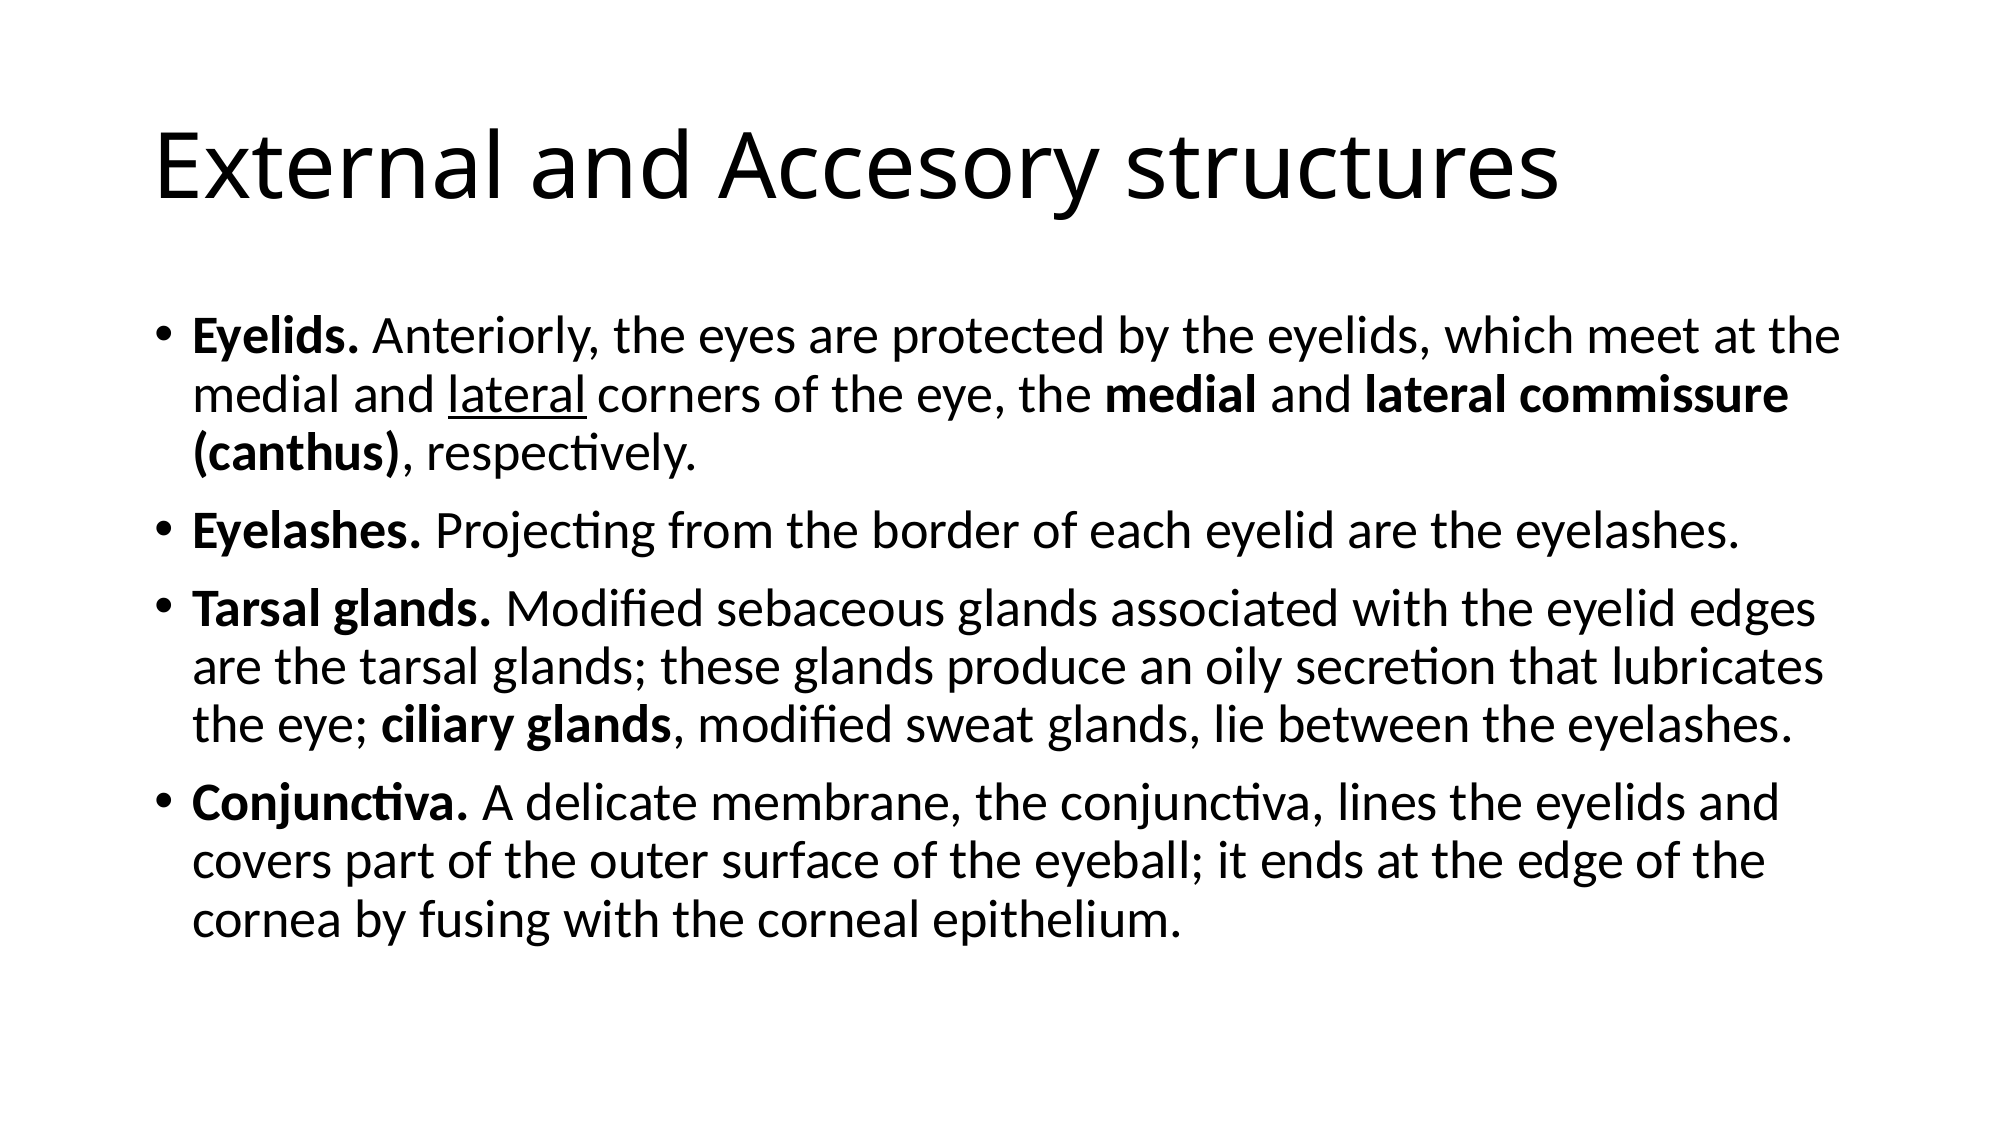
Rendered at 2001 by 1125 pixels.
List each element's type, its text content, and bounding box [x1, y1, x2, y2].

title External and Accesory structures [137, 59, 1863, 278]
list Eyelids. Anteriorly, the eyes are protected by the eyelids, which meet at the medial and lateral corners of the eye, the medial and lateral commissure (canthus), respectively. Eyelashes. Projecting from the border of each eyelid are the eyelashes. Tarsal glands. Modified sebaceous glands associated with the eyelid edges are the tarsal glands; these glands produce an oily secretion that lubricates the eye; ciliary glands, modified sweat glands, lie between the eyelashes. Conjunctiva. A delicate membrane, the conjunctiva, lines the eyelids and covers part of the outer surface of the eyeball; it ends at the edge of the cornea by fusing with the corneal epithelium. [139, 299, 1865, 1014]
